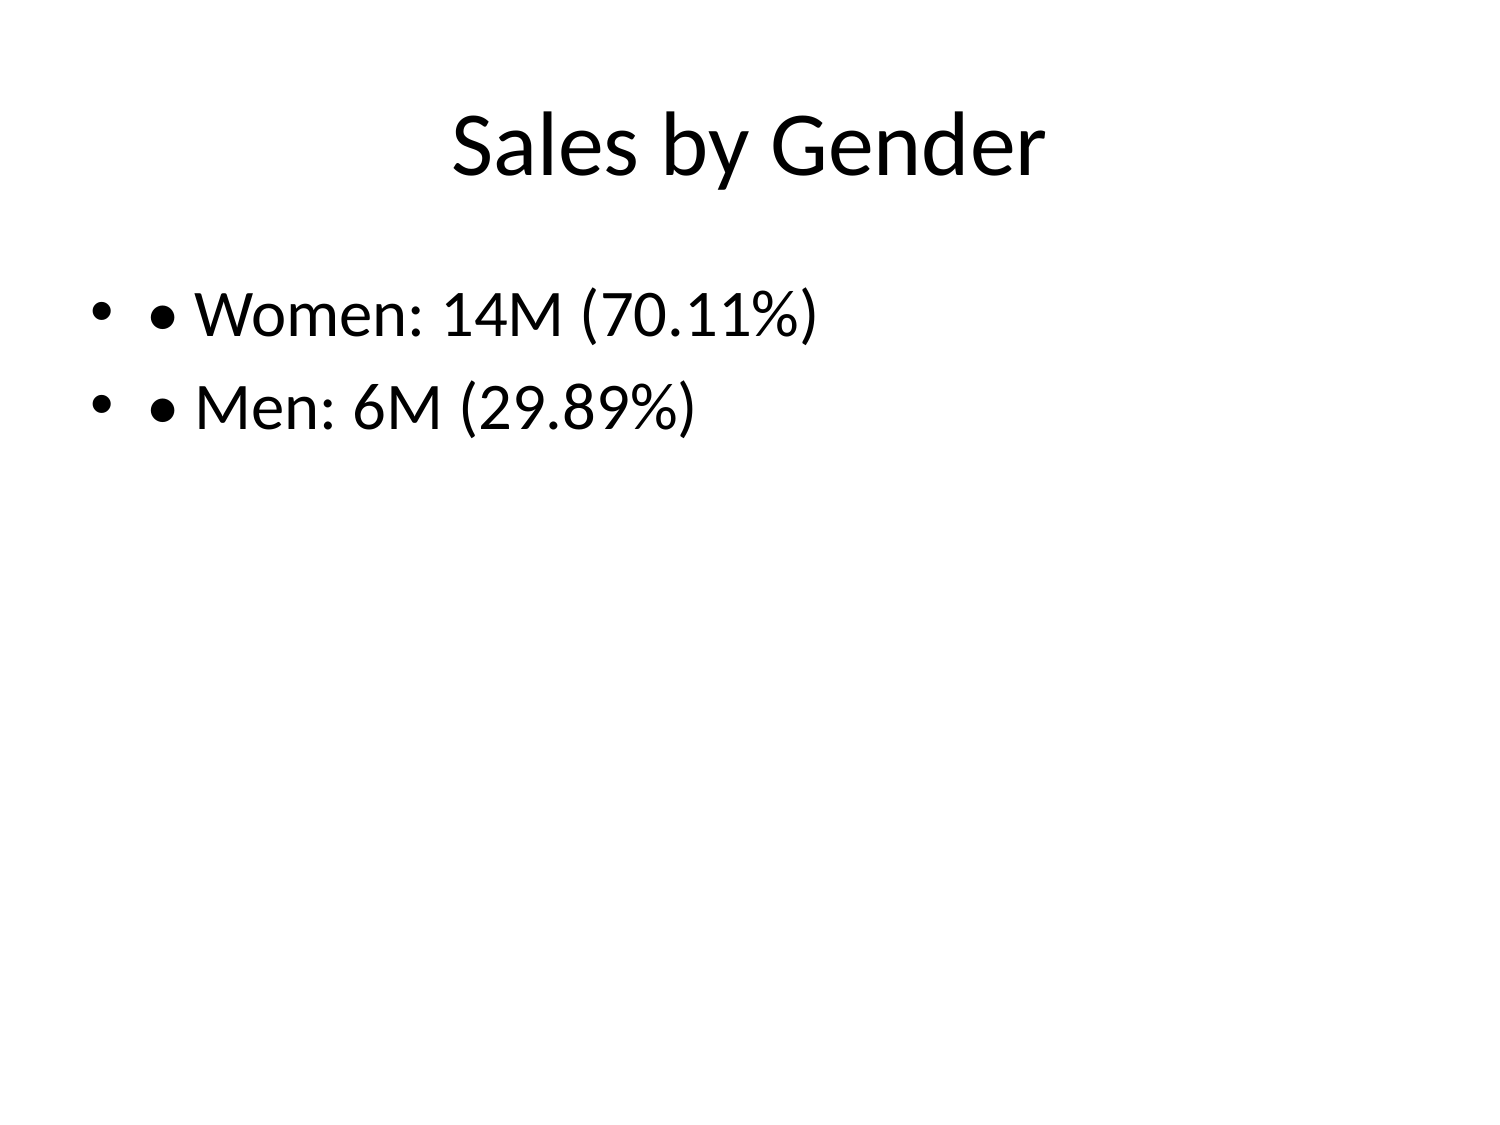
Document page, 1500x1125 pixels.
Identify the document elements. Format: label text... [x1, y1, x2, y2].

title Sales by Gender [75, 45, 1425, 233]
list • Women: 14M (70.11%) • Men: 6M (29.89%) [75, 262, 1425, 1005]
